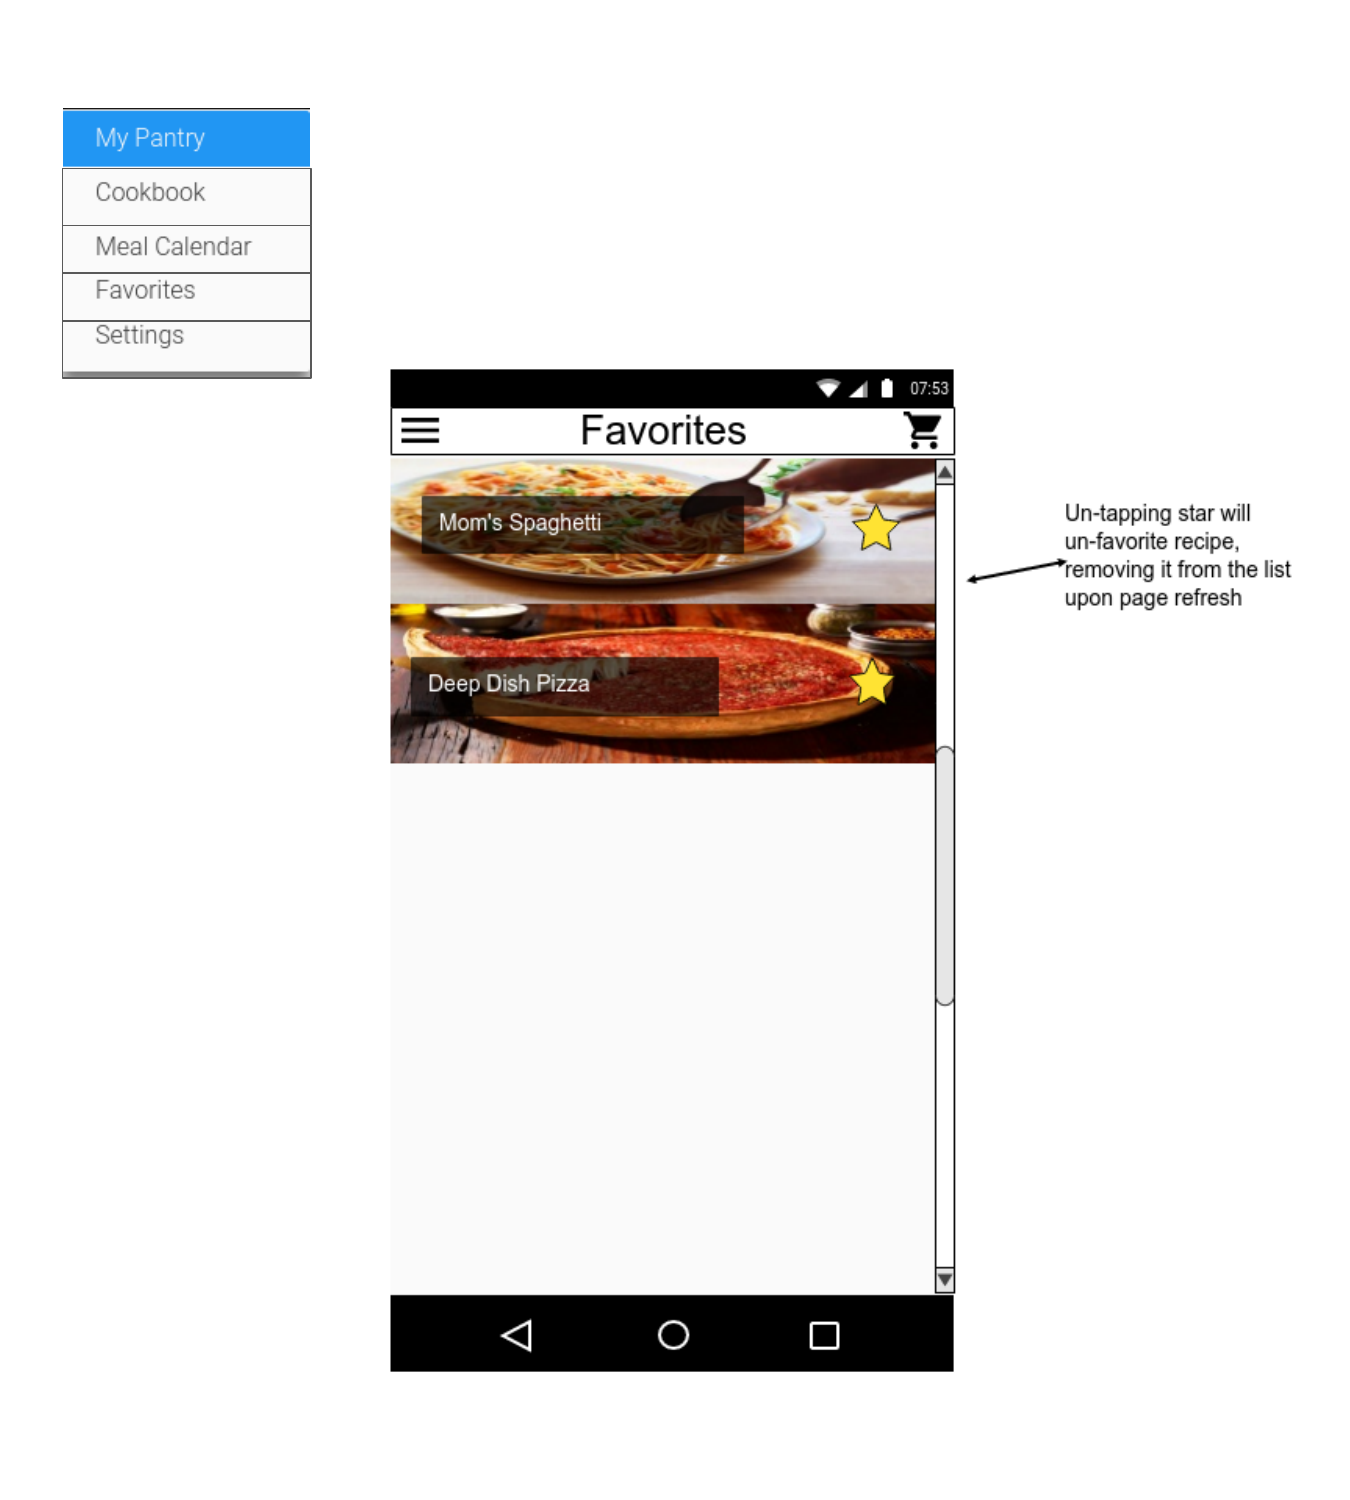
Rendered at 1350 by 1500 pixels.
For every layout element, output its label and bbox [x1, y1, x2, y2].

picture [63, 108, 310, 379]
picture [347, 318, 1309, 1397]
